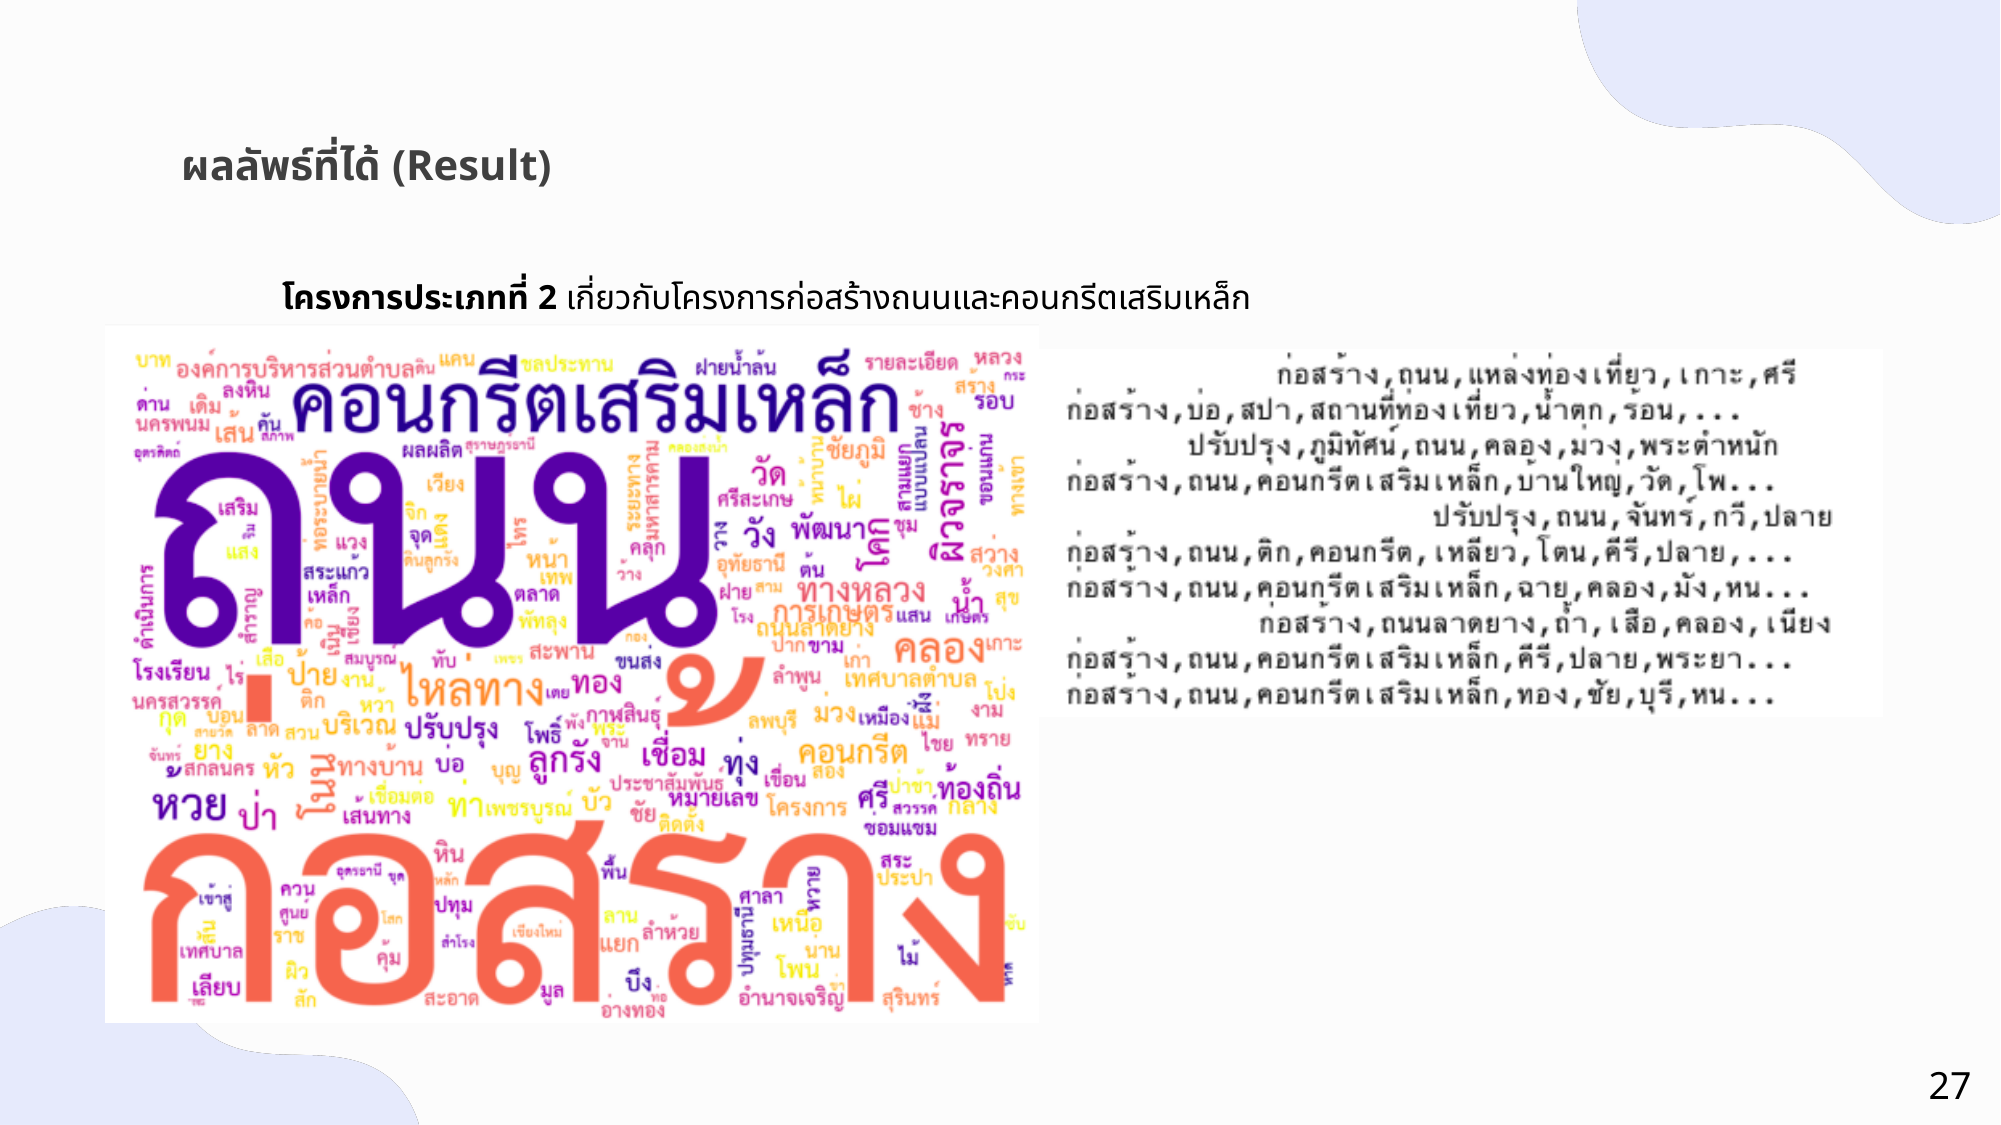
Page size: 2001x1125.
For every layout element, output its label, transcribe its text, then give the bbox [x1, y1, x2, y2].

picture [0, 324, 1883, 1125]
text_box 27 [1913, 1054, 2000, 1115]
picture [1577, 0, 2000, 224]
text_box ผลลัพธ์ที่ได้ (Result) [165, 106, 1728, 197]
text_box โครงการประเภทที่ 2 เกี่ยวกับโครงการก่อสร้างถนนและคอนกรีตเสริมเหล็ก [267, 268, 1728, 324]
